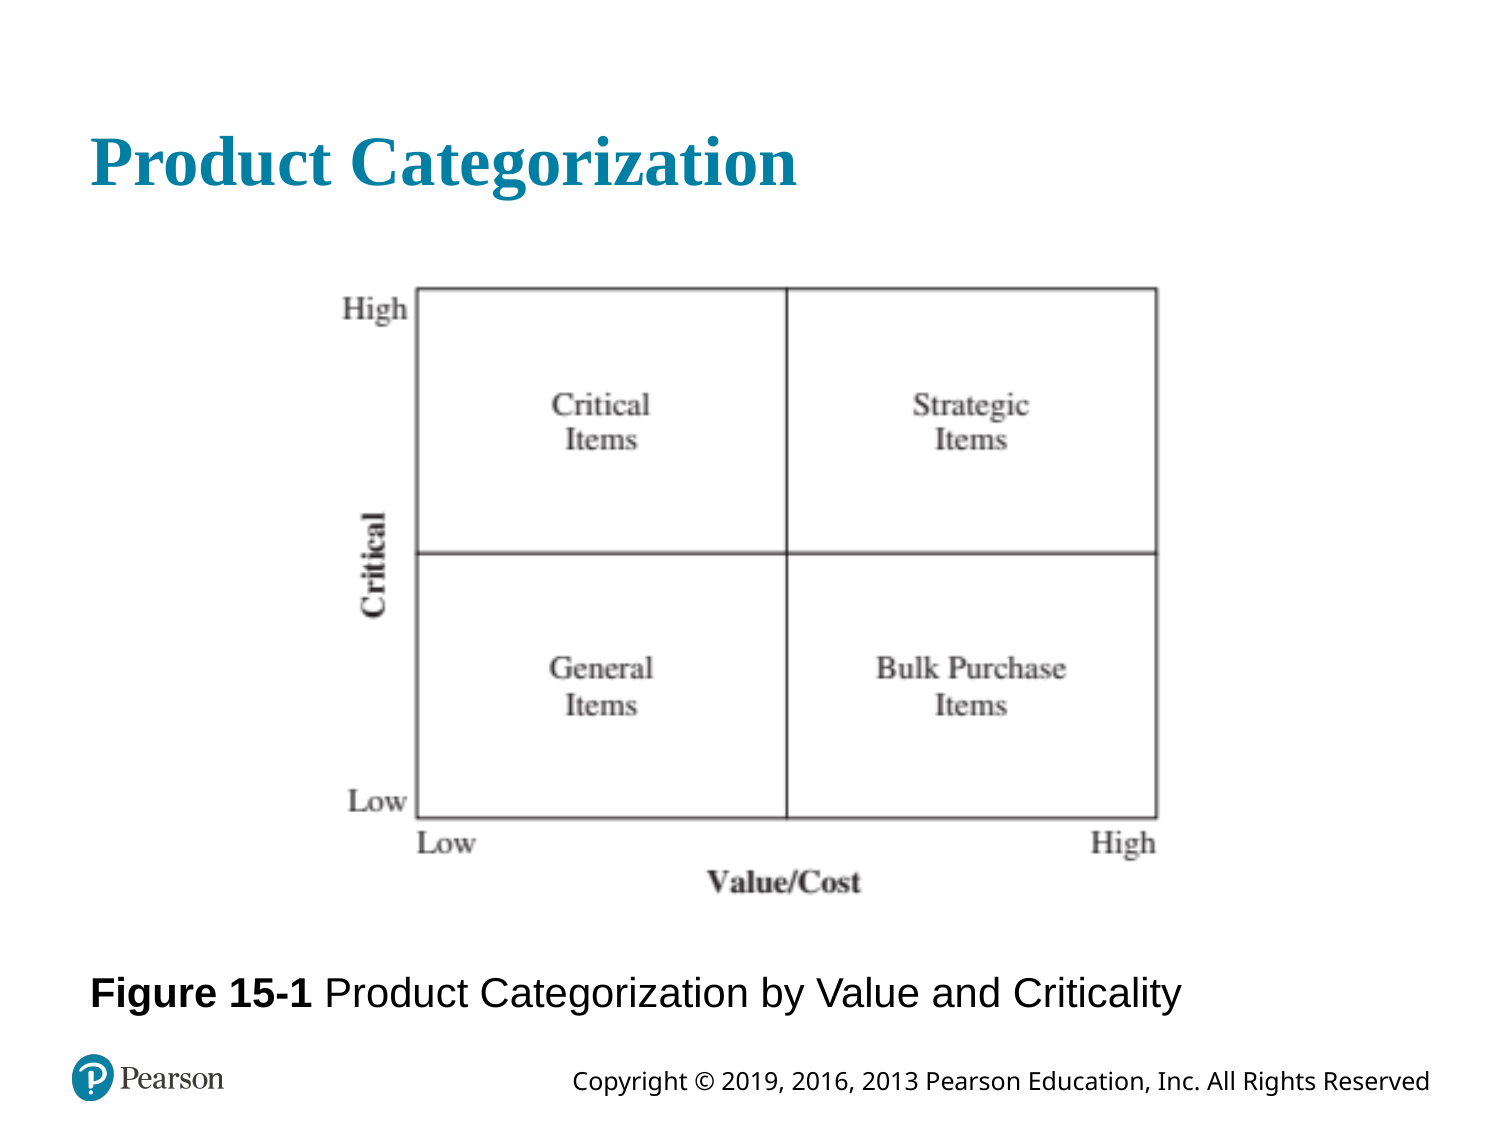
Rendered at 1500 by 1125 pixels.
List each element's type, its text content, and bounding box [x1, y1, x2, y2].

picture [98, 1054, 224, 1101]
picture [329, 278, 1171, 911]
picture [80, 1063, 106, 1088]
picture [72, 1087, 83, 1101]
title Product Categorization [75, 0, 1425, 215]
picture [72, 1054, 88, 1070]
list Figure 15-1 Product Categorization by Value and Criticality [75, 938, 1425, 1031]
